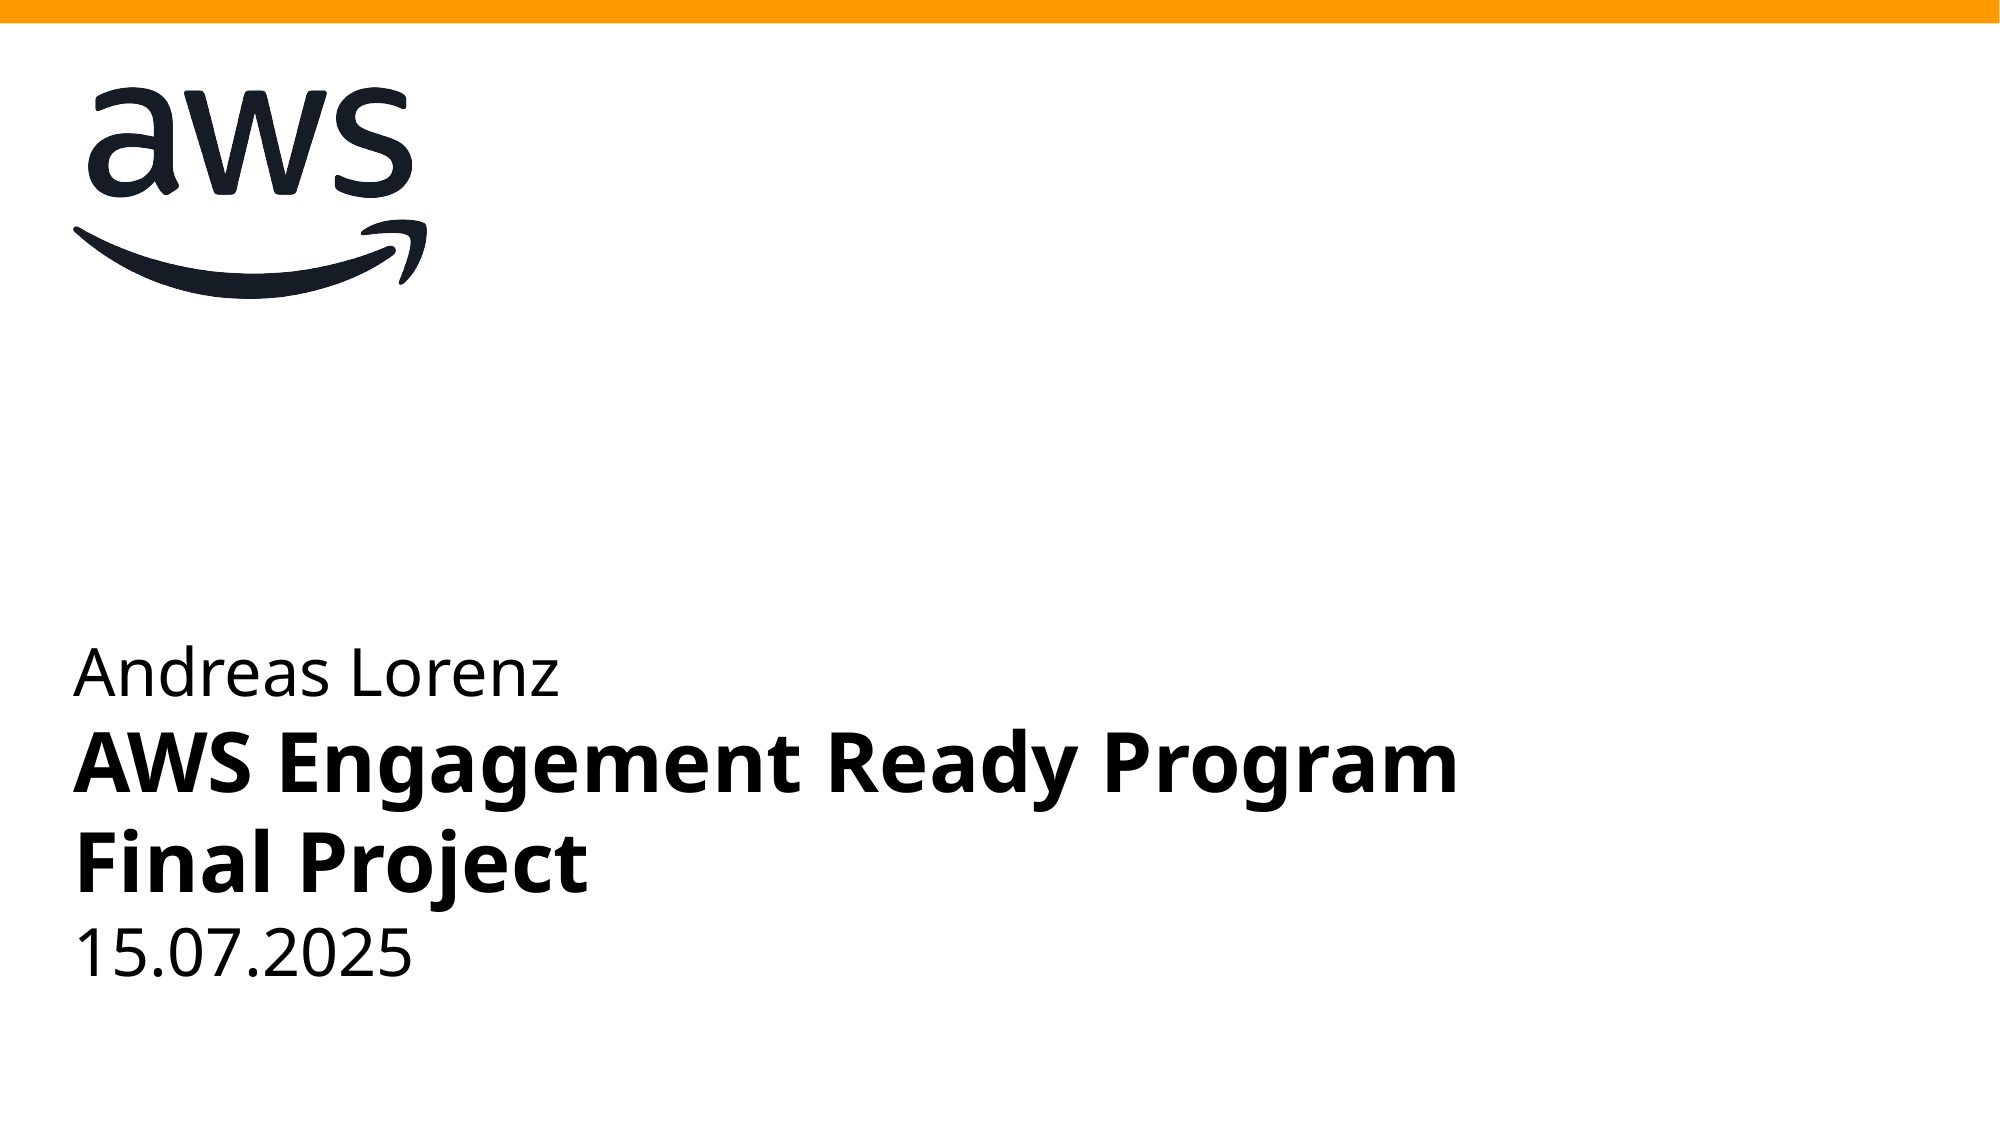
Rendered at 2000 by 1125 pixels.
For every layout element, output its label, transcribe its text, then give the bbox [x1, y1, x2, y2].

subtitle Andreas Lorenz AWS Engagement Ready Program Final Project 15.07.2025 [53, 609, 1917, 938]
picture [73, 87, 427, 299]
